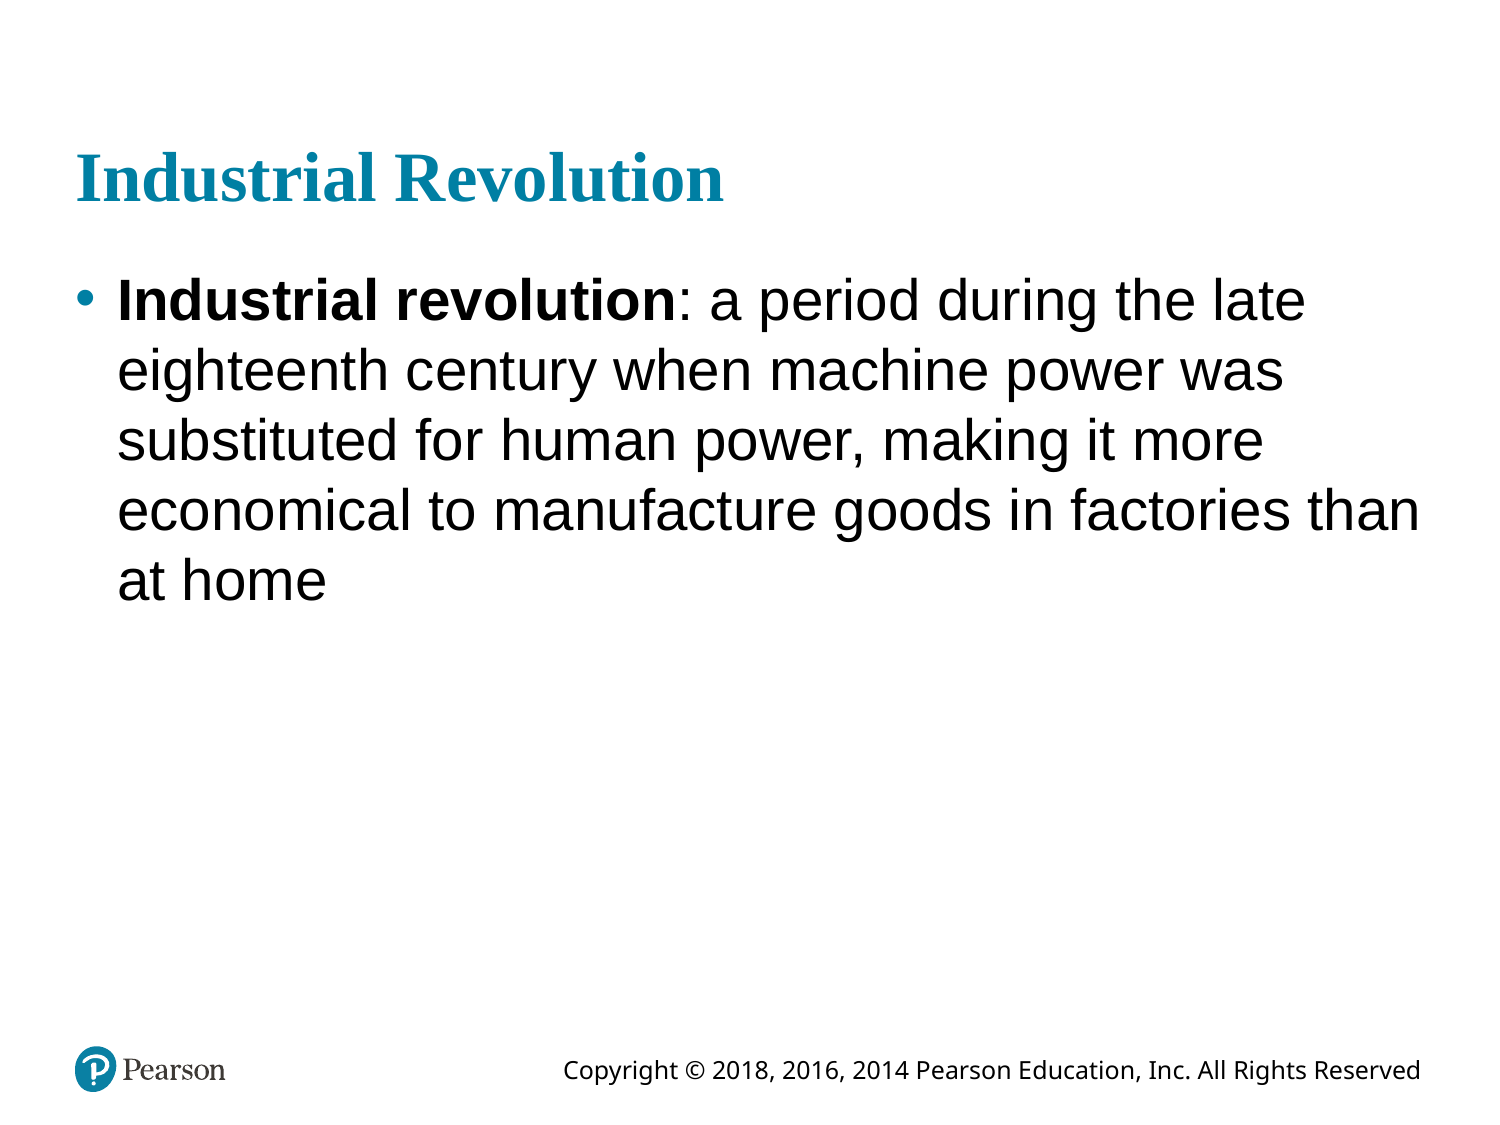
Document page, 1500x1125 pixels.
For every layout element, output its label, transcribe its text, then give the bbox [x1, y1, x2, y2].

title Industrial Revolution [75, 35, 1425, 216]
list Industrial revolution: a period during the late eighteenth century when machine power was substituted for human power, making it more economical to manufacture goods in factories than at home [75, 262, 1425, 1005]
